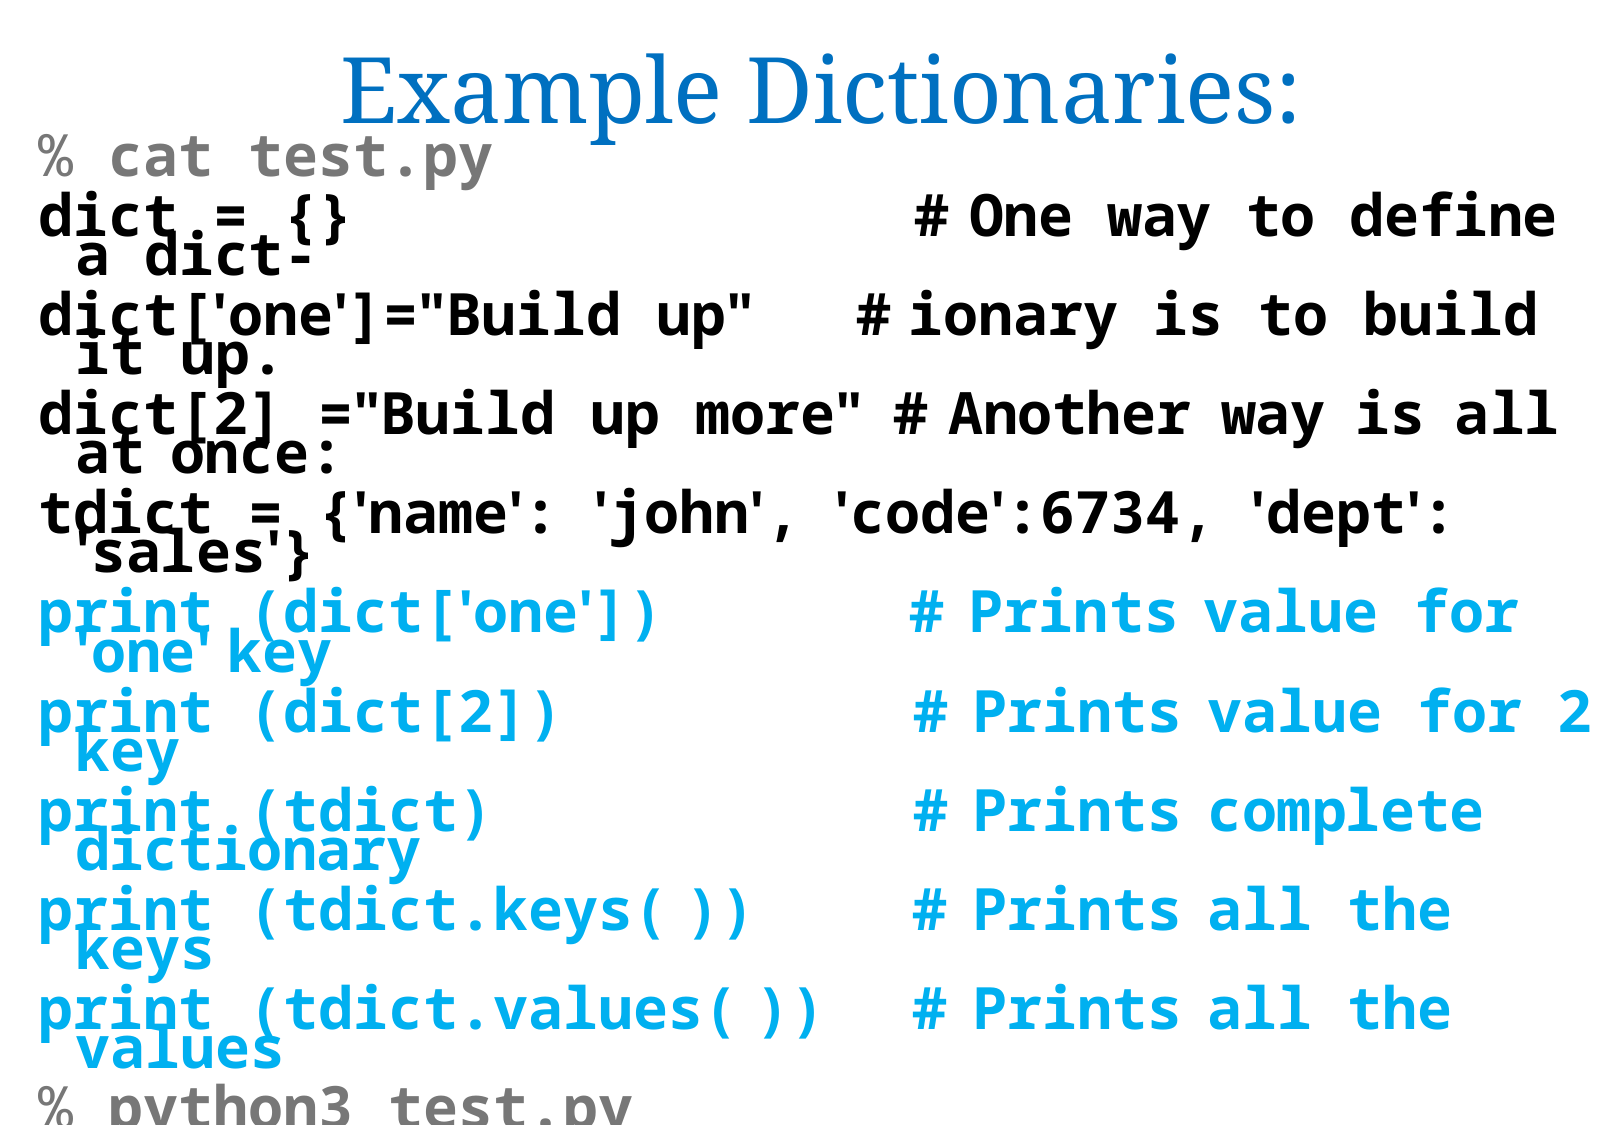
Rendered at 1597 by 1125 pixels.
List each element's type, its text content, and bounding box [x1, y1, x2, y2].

text_box Example Dictionaries: [10, 0, 1586, 188]
list % cat test.py dict = {} # One way to define a dict- dict['one']="Build up" # ionary is to build it up. dict[2] ="Build up more" # Another way is all at once: tdict = {'name': 'john', 'code':6734, 'dept': 'sales'} print (dict['one']) # Prints value for 'one' key print (dict[2]) # Prints value for 2 key print (tdict) # Prints complete dictionary print (tdict.keys( )) # Prints all the keys print (tdict.values( )) # Prints all the values % python3 test.py Build up Build up more {'dept': 'sales', 'code': 6734, 'name': 'john'} ['dept', 'code', 'name'] ['sales', 6734, 'john'] % [23, 137, 1597, 1125]
